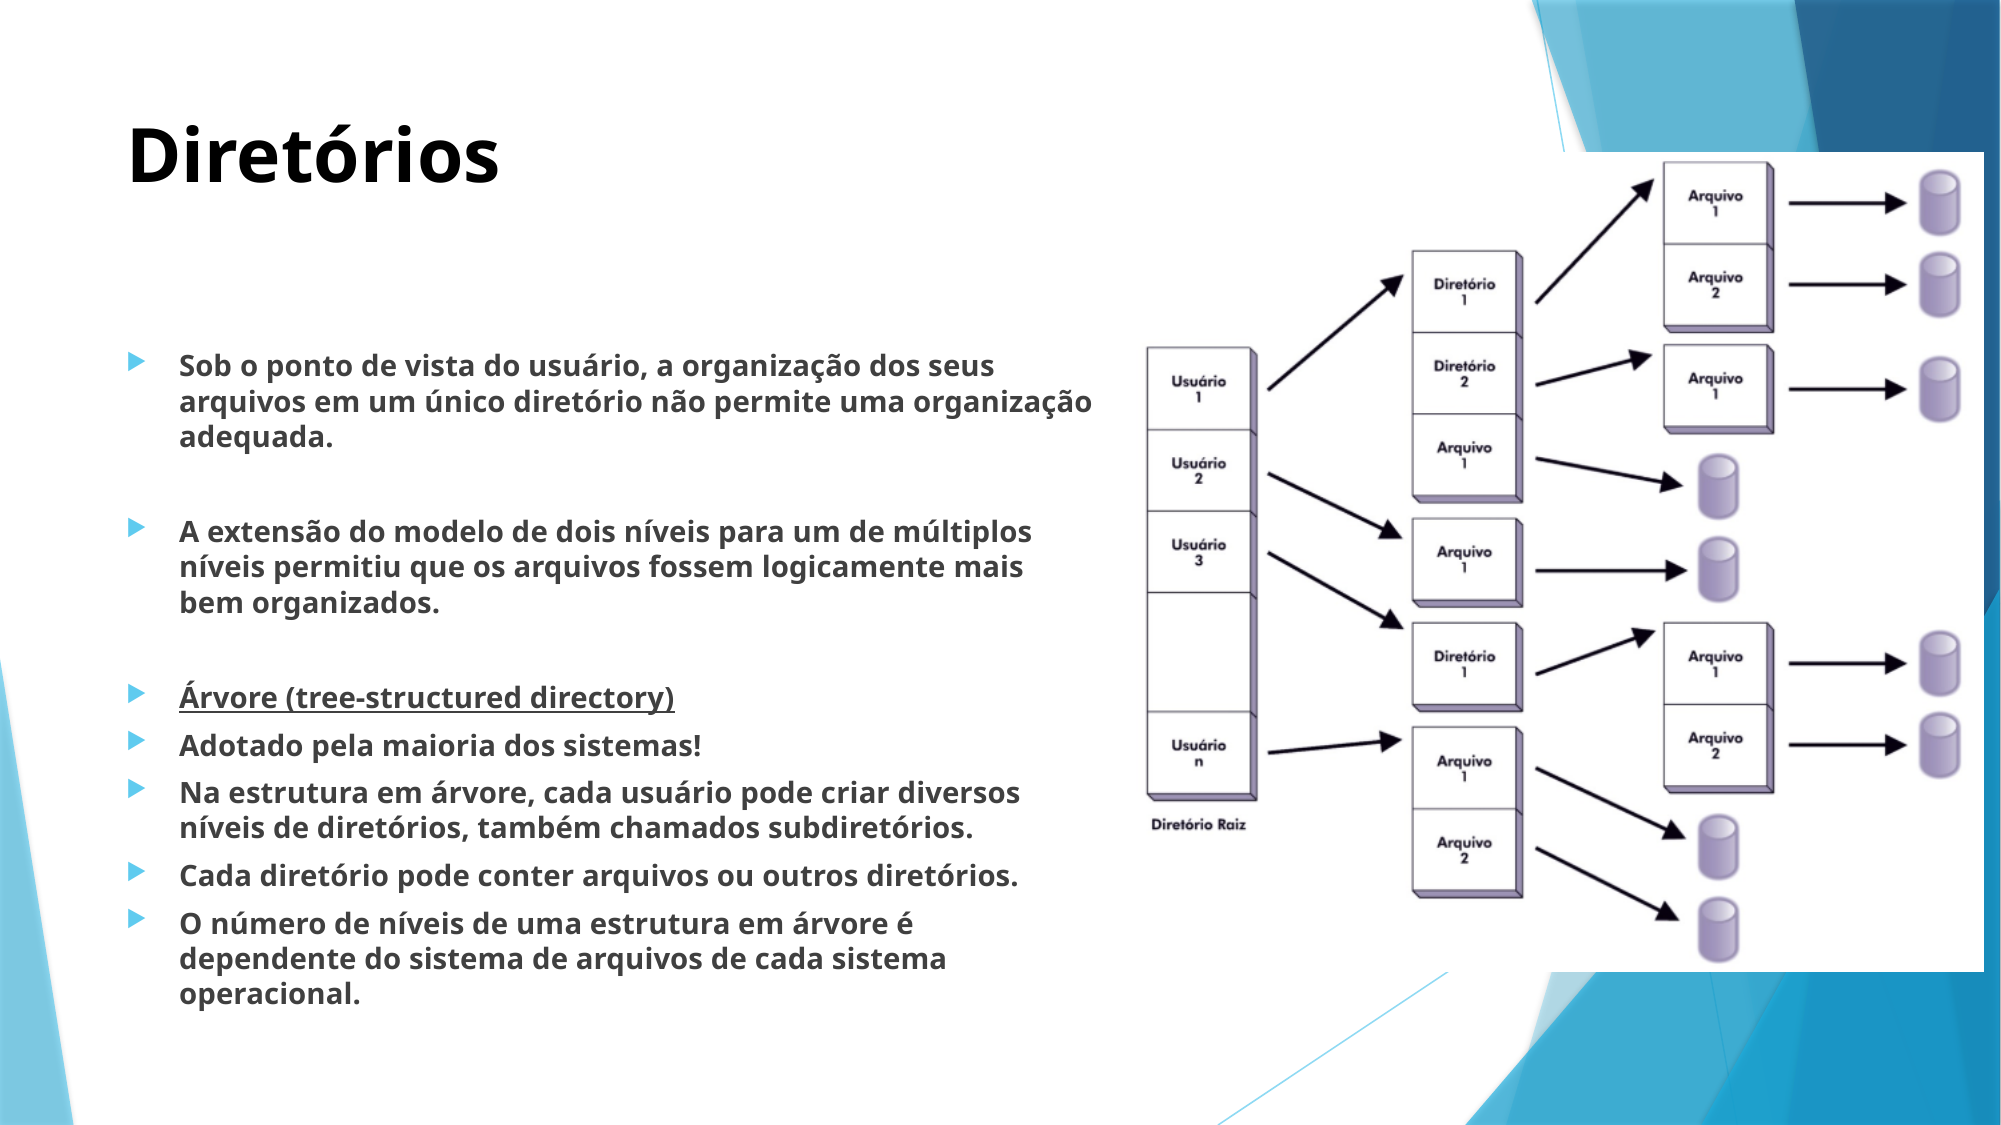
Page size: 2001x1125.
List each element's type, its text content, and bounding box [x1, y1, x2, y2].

picture [1127, 151, 1985, 973]
title Diretórios [111, 99, 1617, 276]
list Sob o ponto de vista do usuário, a organização dos seus arquivos em um único diretório não permite uma organização adequada. A extensão do modelo de dois níveis para um de múltiplos níveis permitiu que os arquivos fossem logicamente mais bem organizados. Árvore (tree-structured directory) Adotado pela maioria dos sistemas! Na estrutura em árvore, cada usuário pode criar diversos níveis de diretórios, também chamados subdiretórios. Cada diretório pode conter arquivos ou outros diretórios. O número de níveis de uma estrutura em árvore é dependente do sistema de arquivos de cada sistema operacional. [111, 339, 1113, 1023]
